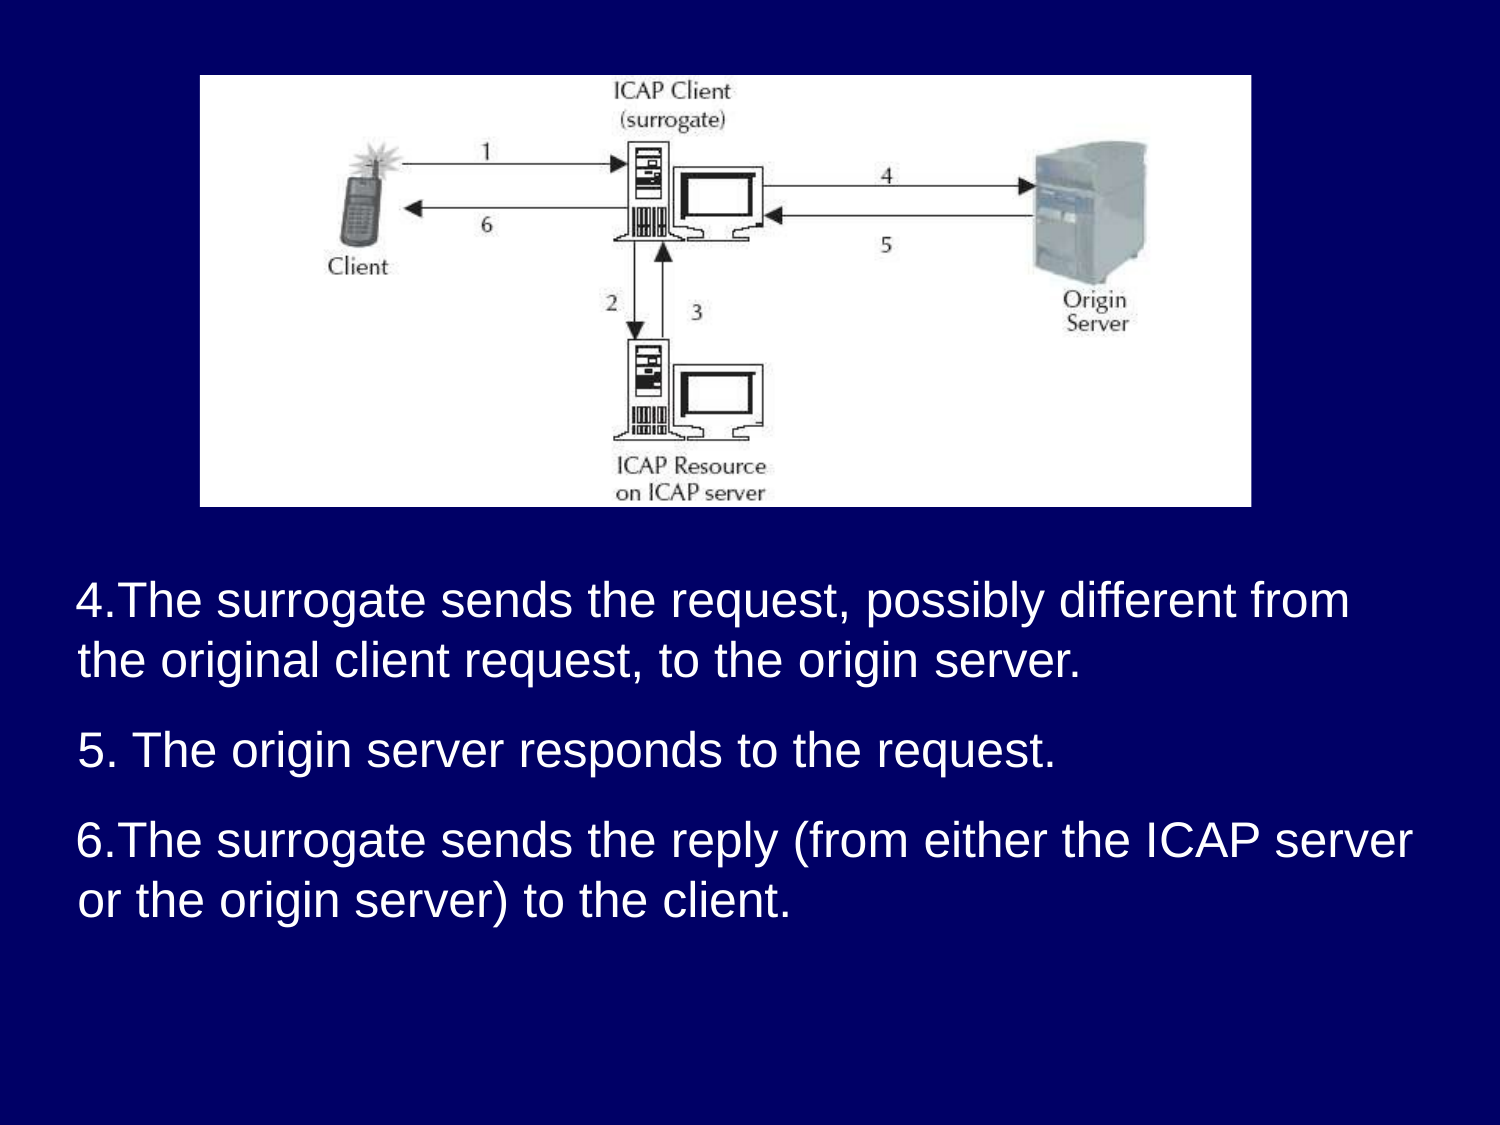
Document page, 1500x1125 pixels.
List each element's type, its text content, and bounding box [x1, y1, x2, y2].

text_box [199, 75, 1252, 507]
text_box The surrogate sends the request, possibly different from the original client request, to the origin server. The origin server responds to the request. The surrogate sends the reply (from either the ICAP server or the origin server) to the client. [75, 564, 1434, 927]
